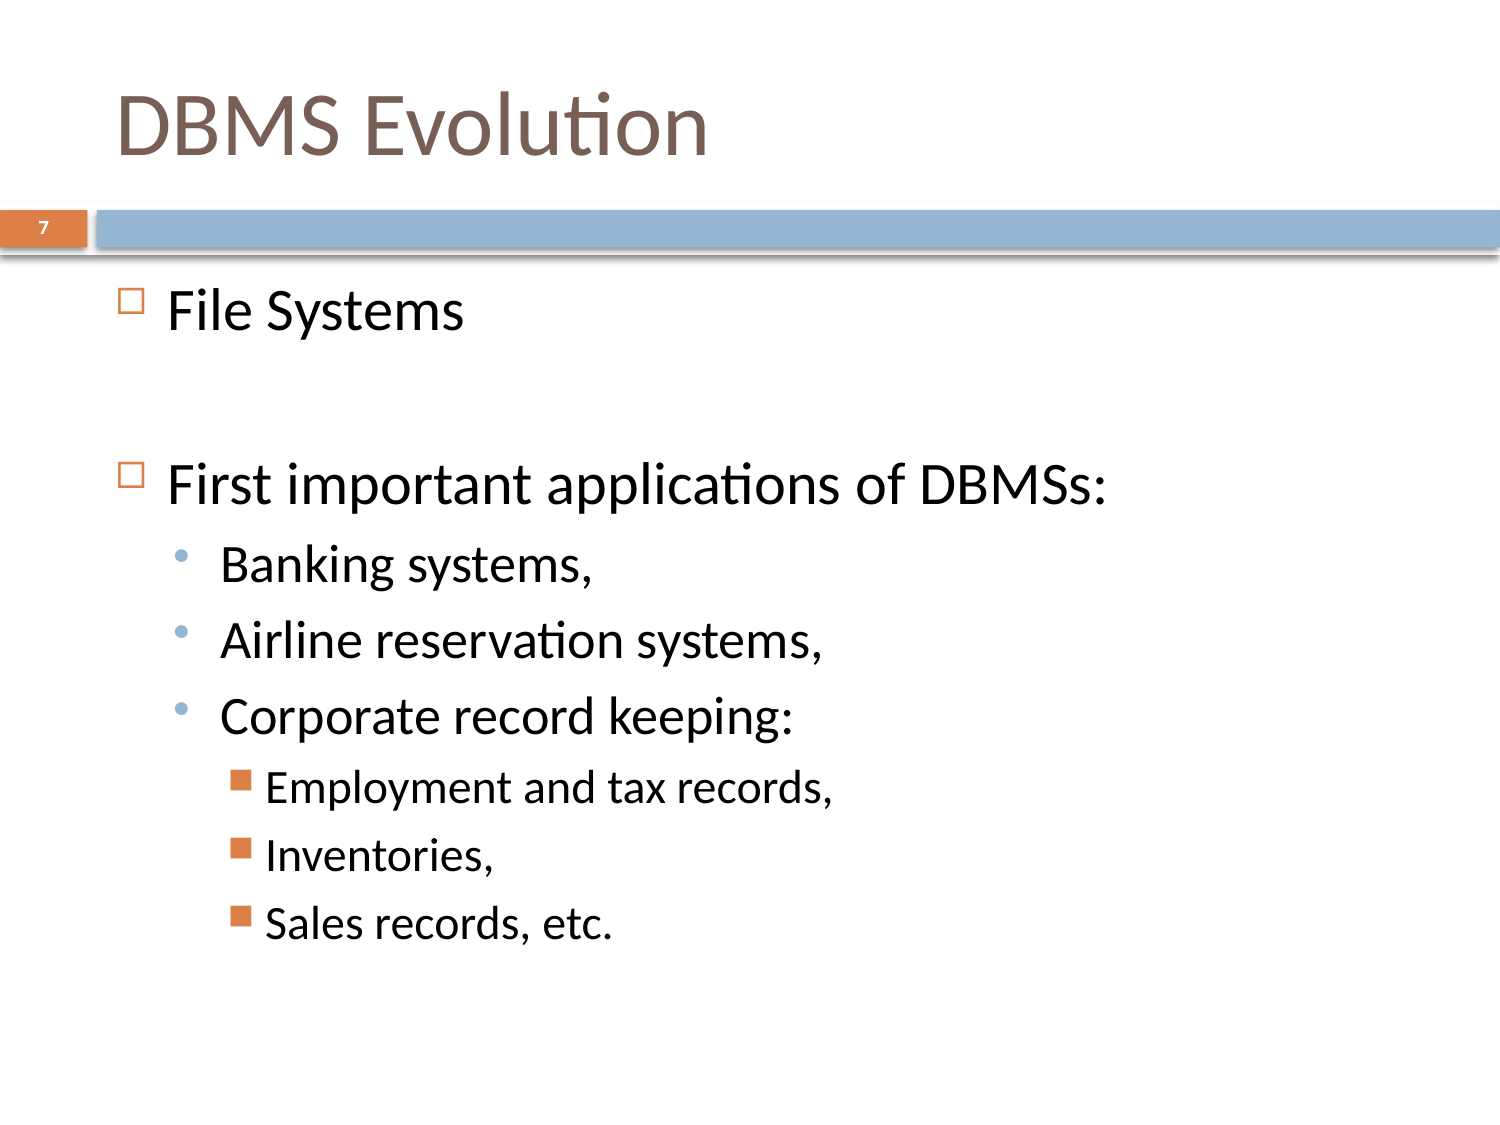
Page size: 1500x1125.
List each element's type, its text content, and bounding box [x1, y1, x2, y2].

title DBMS Evolution [100, 37, 1438, 200]
slide_number 7 [0, 208, 88, 249]
list File Systems First important applications of DBMSs: Banking systems, Airline reservation systems, Corporate record keeping: Employment and tax records, Inventories, Sales records, etc. [100, 262, 1438, 1000]
